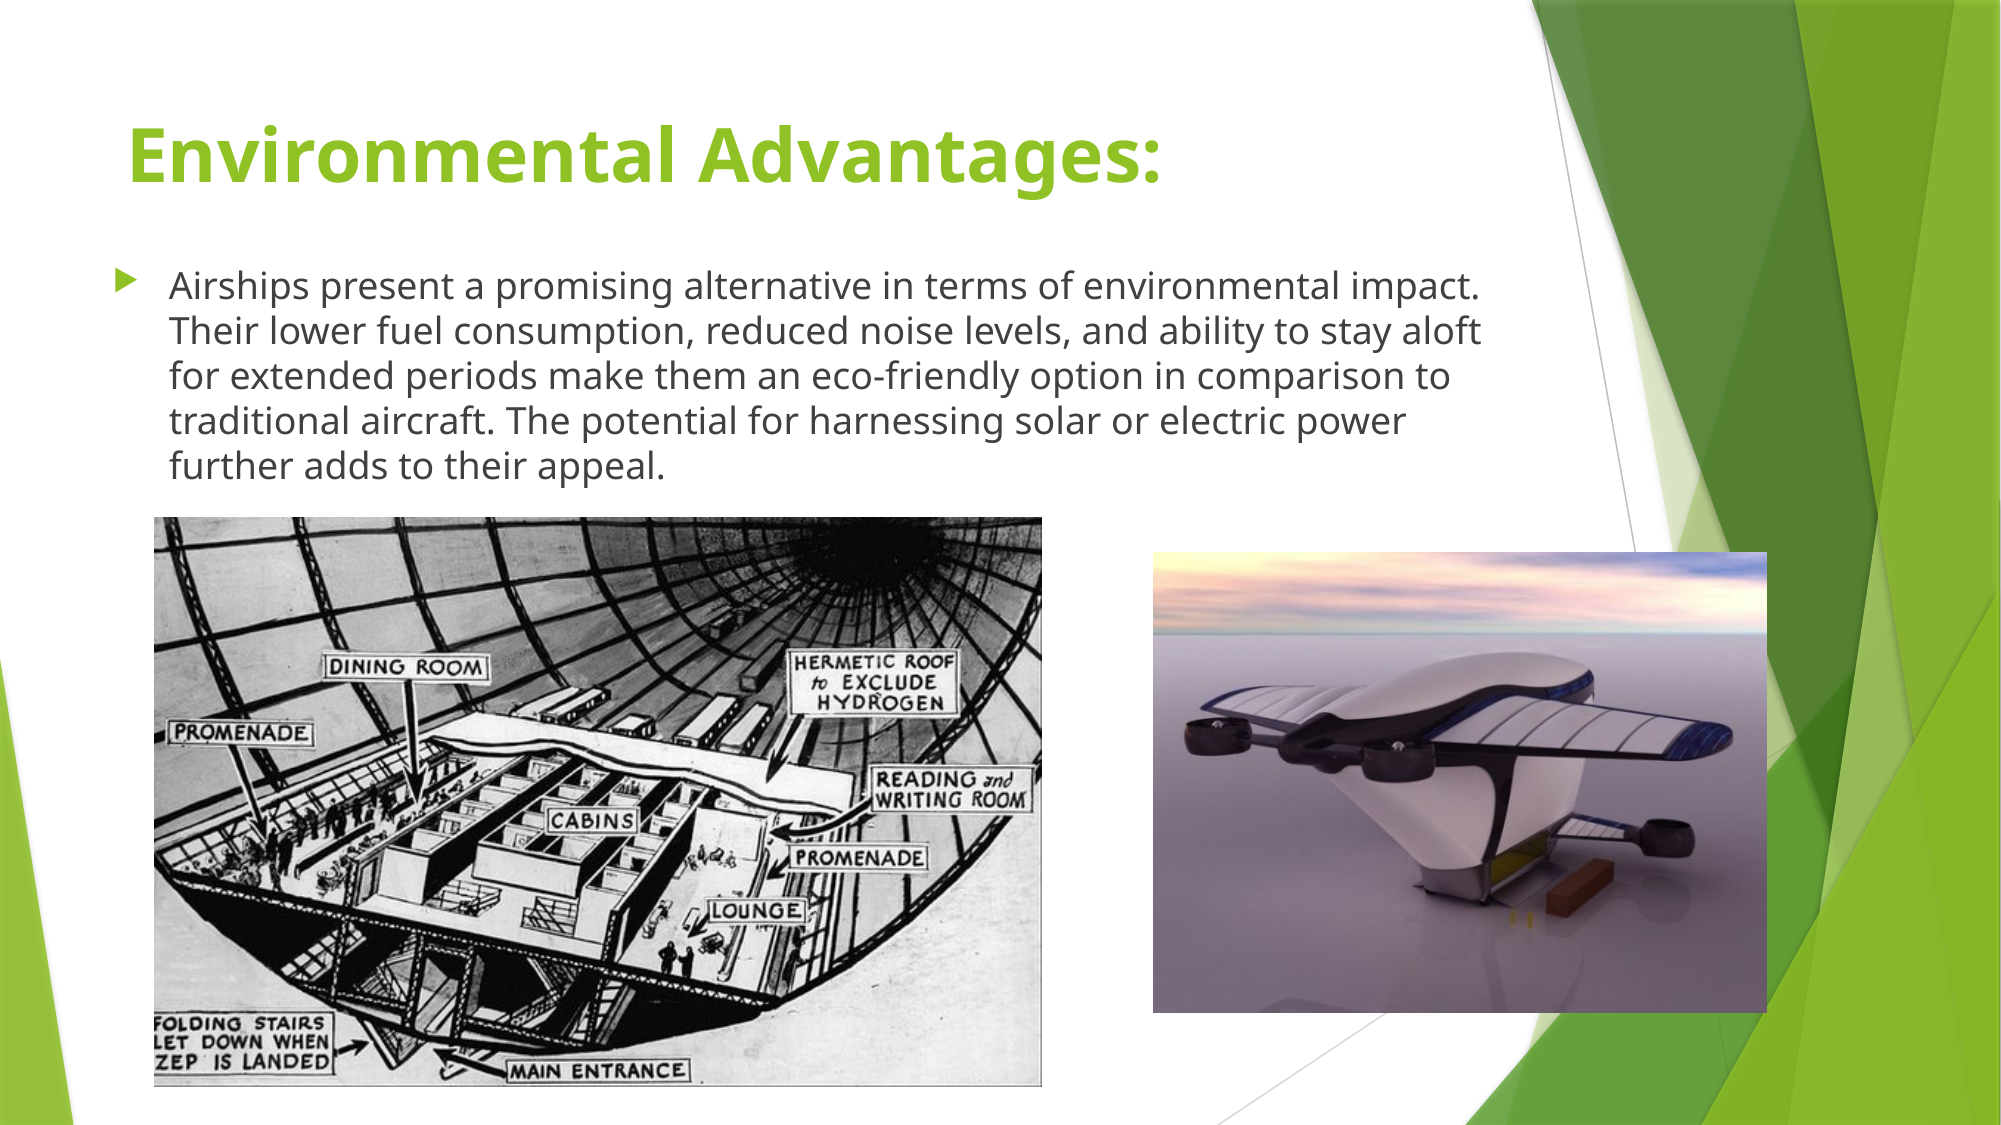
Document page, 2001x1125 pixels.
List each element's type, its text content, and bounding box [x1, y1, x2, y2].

picture [1153, 552, 1768, 1014]
title Environmental Advantages: [111, 99, 1522, 317]
picture [154, 516, 1043, 1087]
list Airships present a promising alternative in terms of environmental impact. Their lower fuel consumption, reduced noise levels, and ability to stay aloft for extended periods make them an eco-friendly option in comparison to traditional aircraft. The potential for harnessing solar or electric power further adds to their appeal. [97, 254, 1508, 891]
